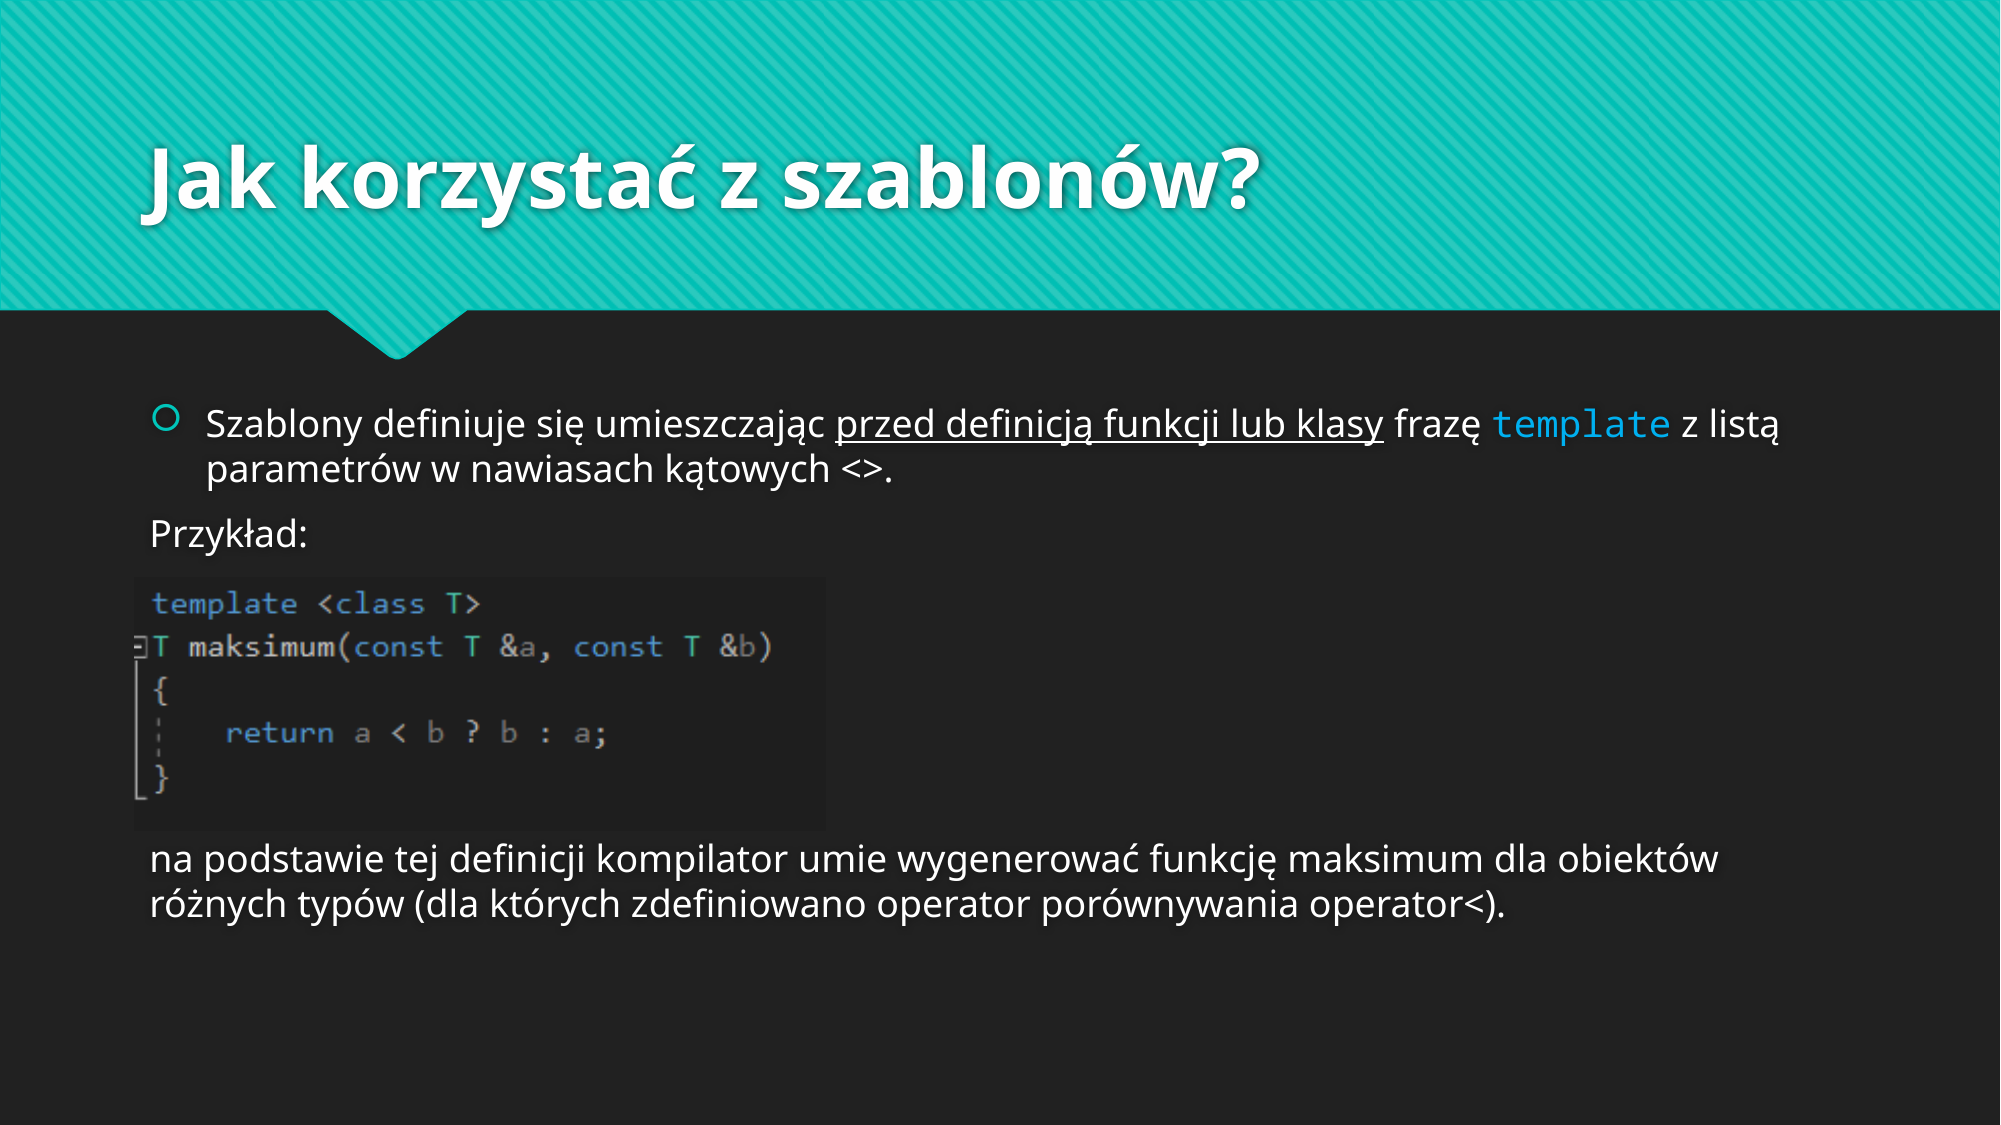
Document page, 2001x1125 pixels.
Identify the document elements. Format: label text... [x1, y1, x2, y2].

picture [134, 577, 826, 831]
list Szablony definiuje się umieszczając przed definicją funkcji lub klasy frazę template z listą parametrów w nawiasach kątowych <>. Przykład: na podstawie tej definicji kompilator umie wygenerować funkcję maksimum dla obiektów różnych typów (dla których zdefiniowano operator porównywania operator<). [134, 364, 1866, 962]
title Jak korzystać z szablonów? [132, 73, 1868, 233]
